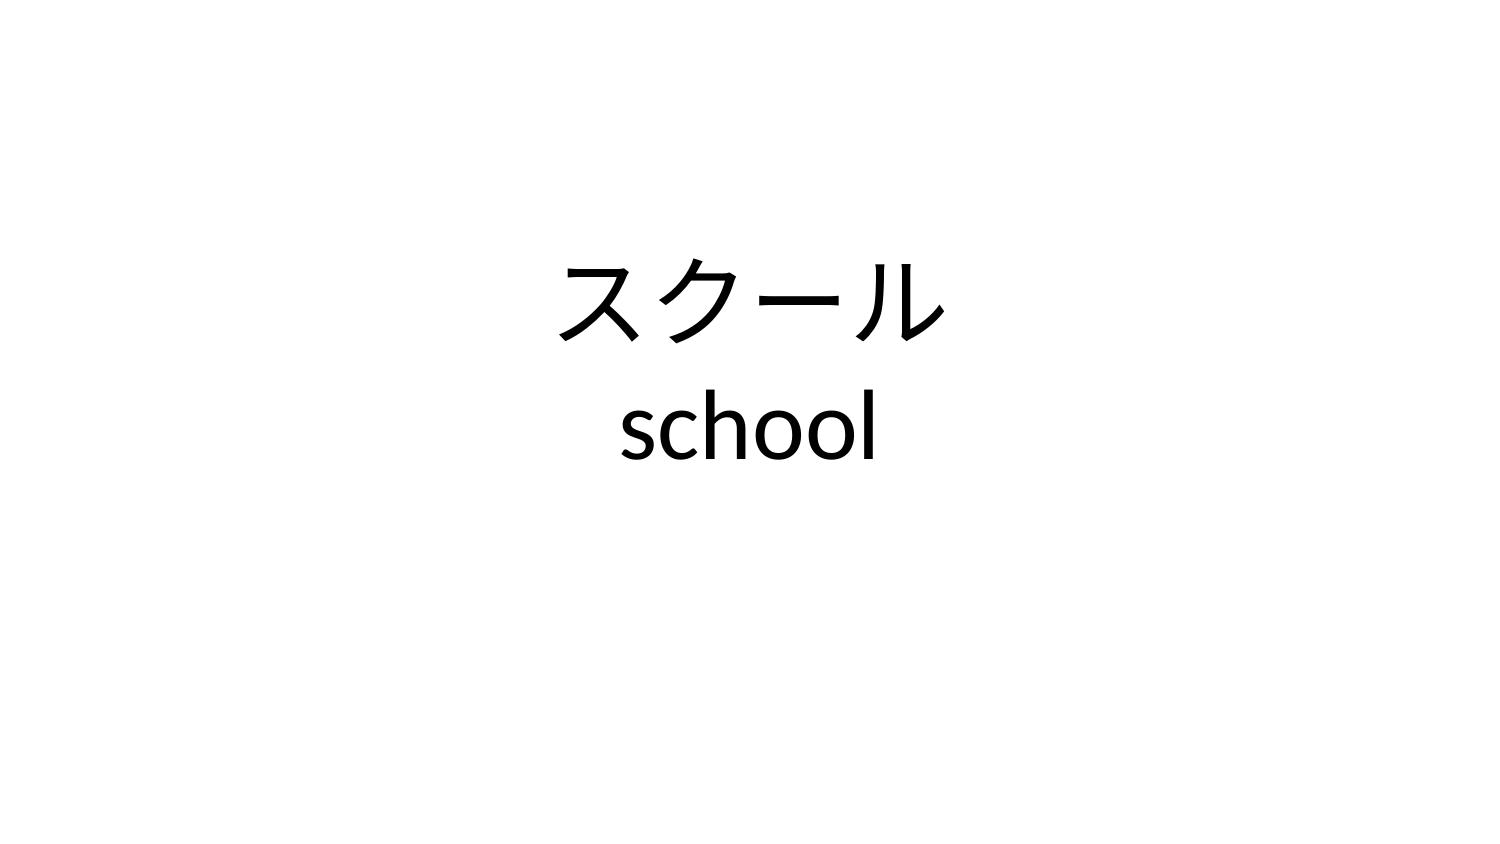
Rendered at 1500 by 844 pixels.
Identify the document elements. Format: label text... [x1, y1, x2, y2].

text_box スクール school [0, 149, 1500, 450]
